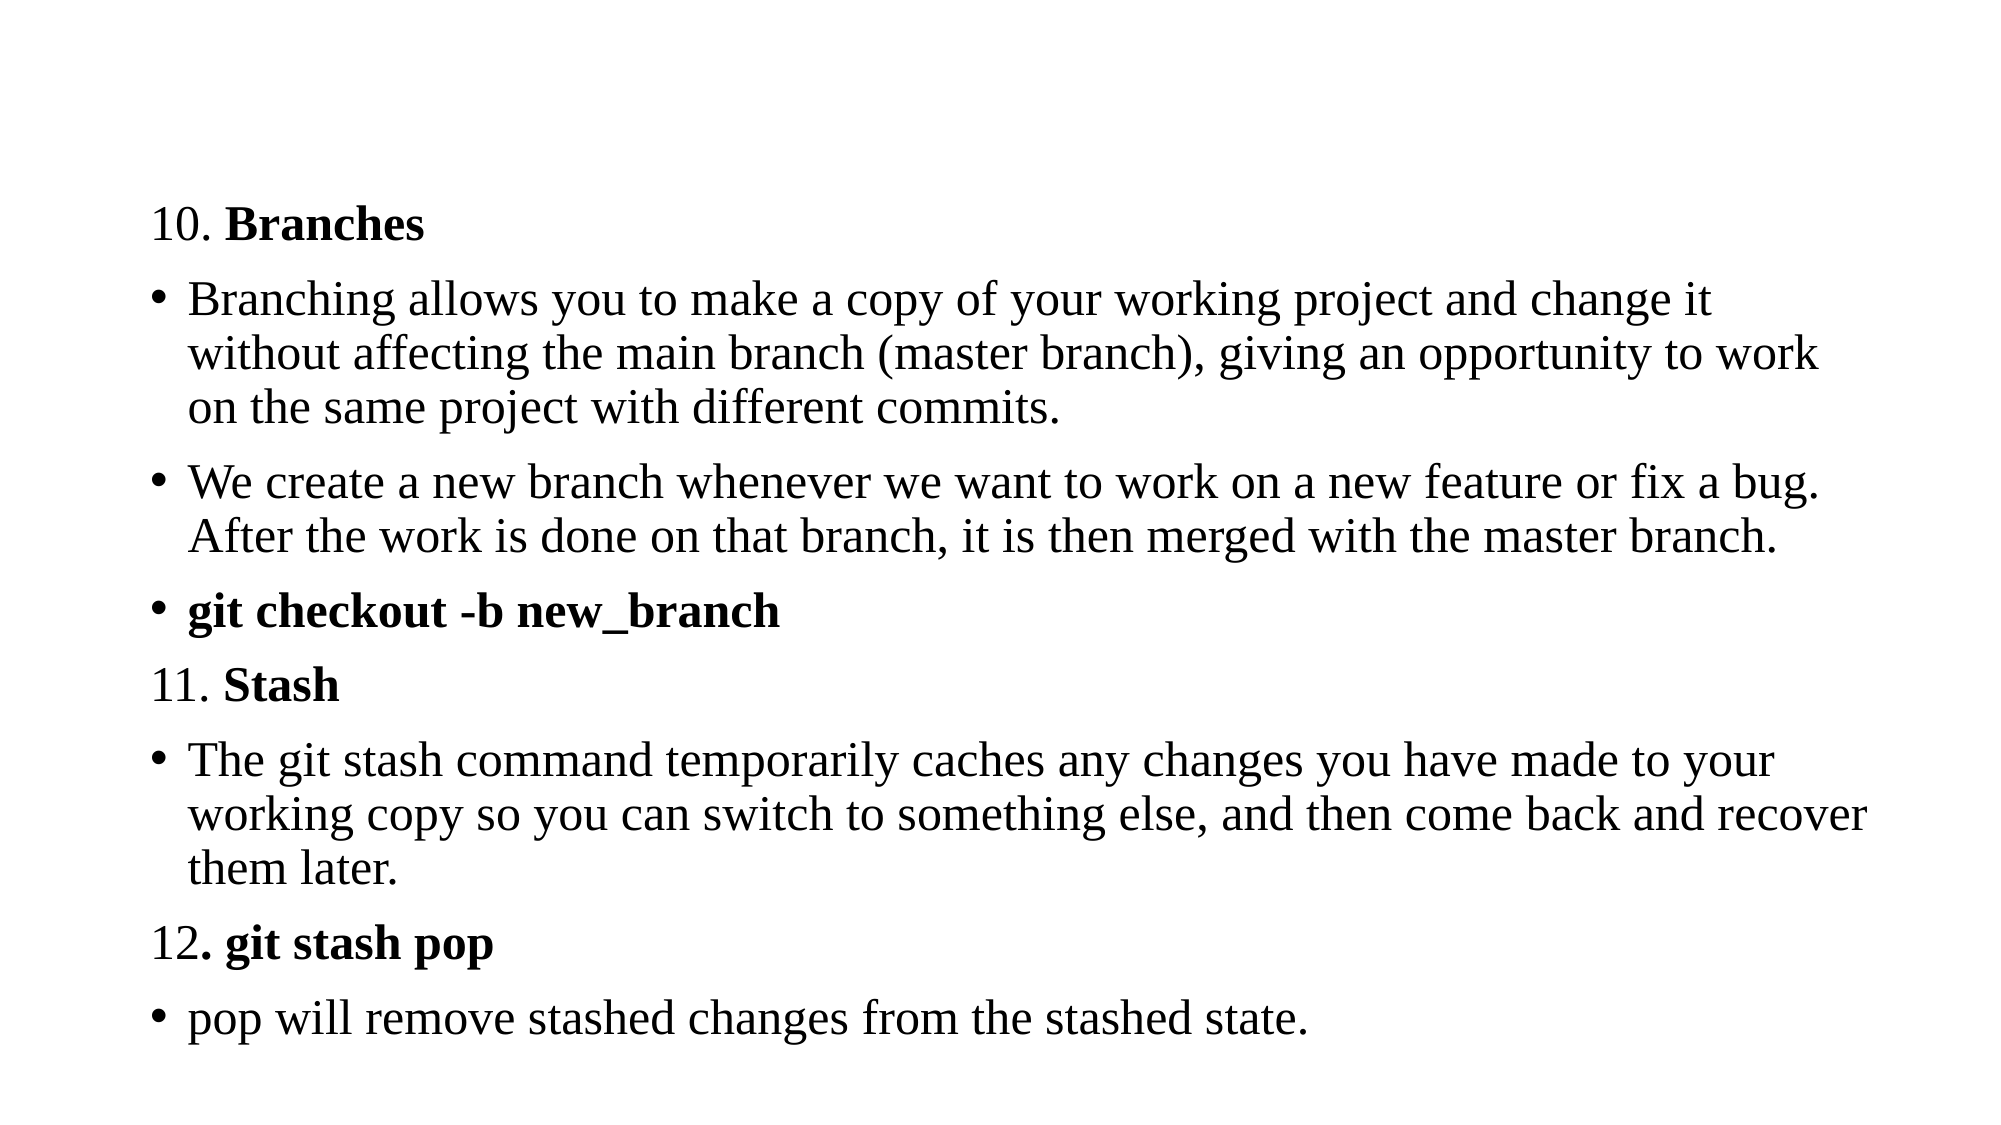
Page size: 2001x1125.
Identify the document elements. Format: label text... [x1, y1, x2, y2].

list 10. Branches Branching allows you to make a copy of your working project and change it without affecting the main branch (master branch), giving an opportunity to work on the same project with different commits. We create a new branch whenever we want to work on a new feature or fix a bug. After the work is done on that branch, it is then merged with the master branch. git checkout -b new_branch 11. Stash The git stash command temporarily caches any changes you have made to your working copy so you can switch to something else, and then come back and recover them later. 12. git stash pop pop will remove stashed changes from the stashed state. [135, 189, 1890, 1067]
